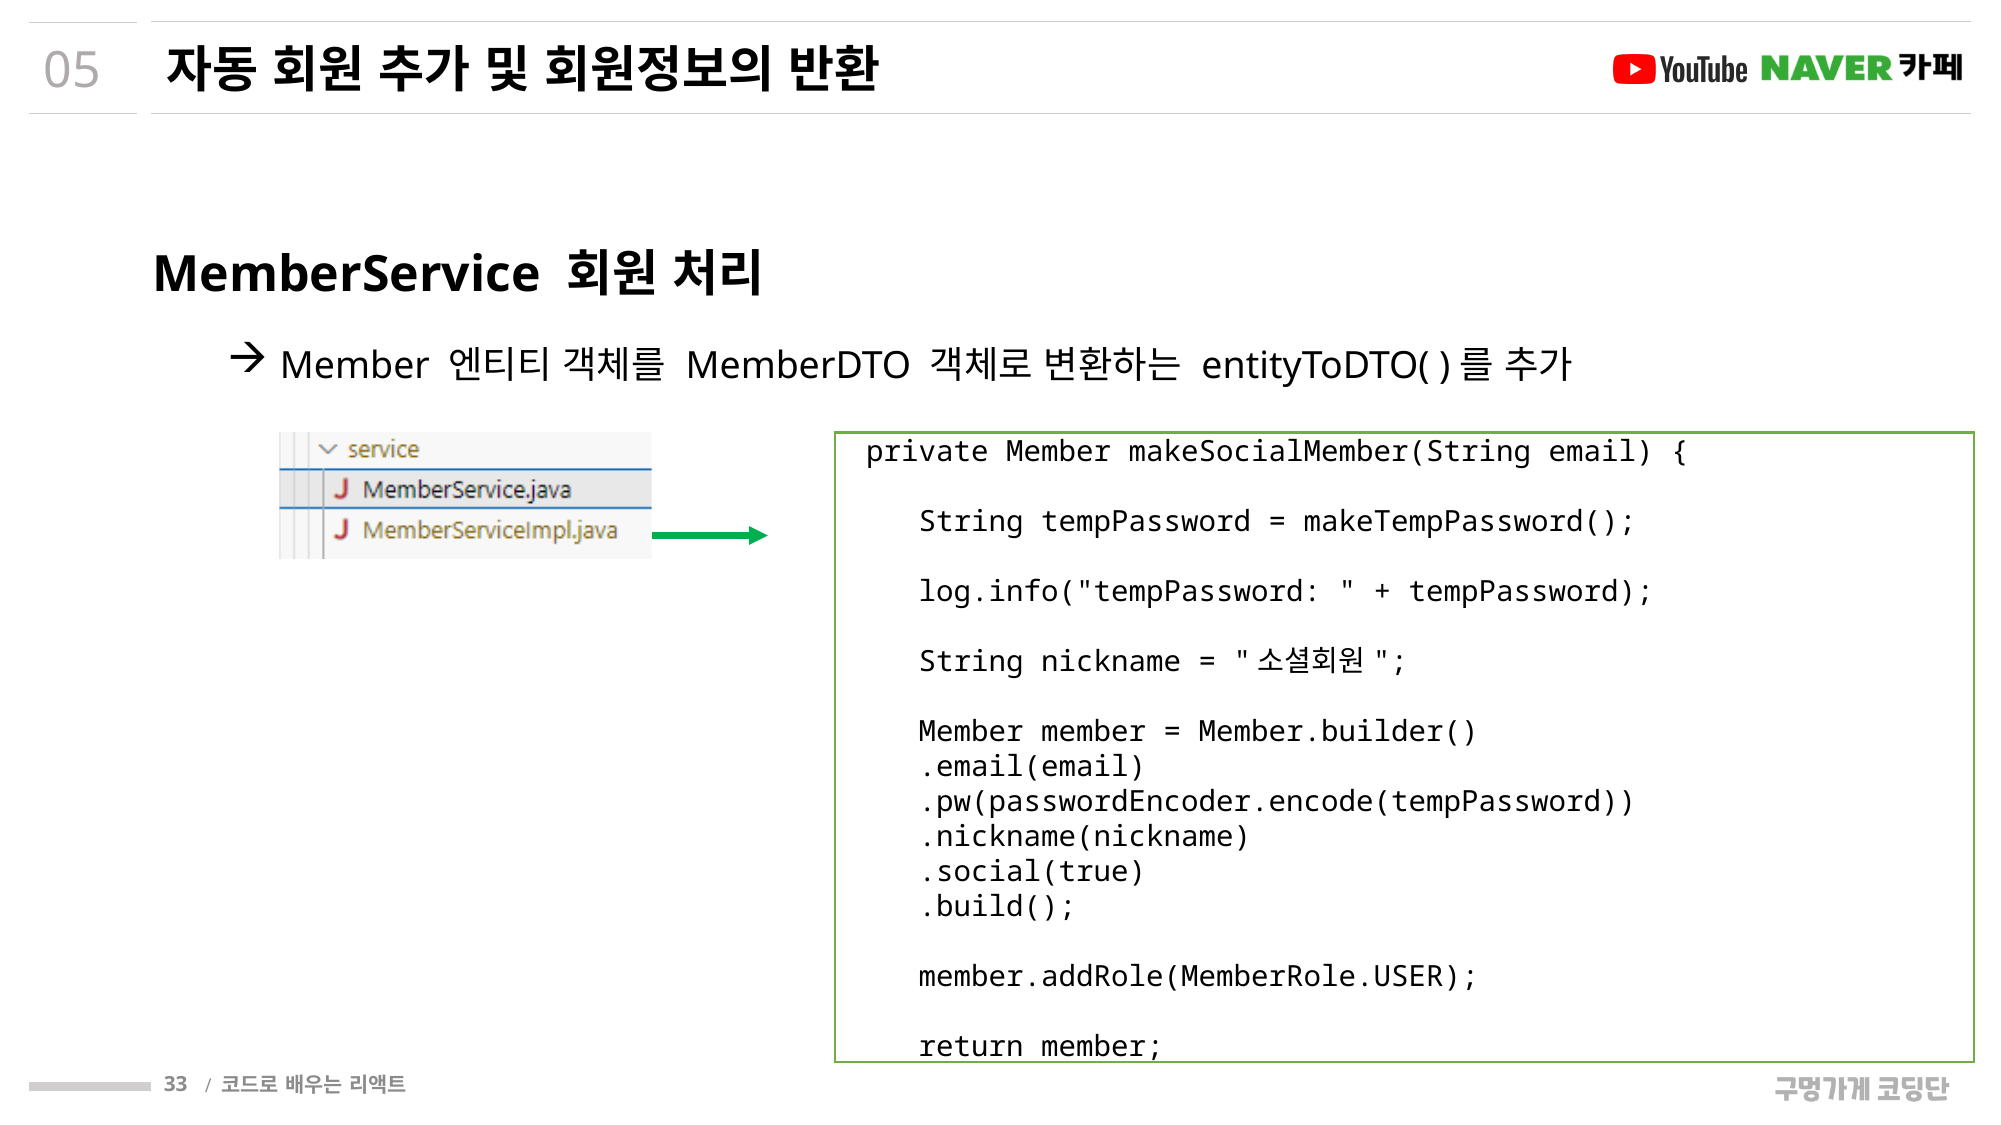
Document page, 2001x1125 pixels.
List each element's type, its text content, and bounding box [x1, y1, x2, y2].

slide_number 33 [137, 1054, 203, 1115]
text_box 05 [28, 22, 138, 112]
list MemberService 회원 처리 Member 엔티티 객체를 MemberDTO 객체로 변환하는 entityToDTO( )를 추가 [137, 204, 1972, 1055]
footer / 코드로 배우는 리액트 [205, 1054, 768, 1115]
title 자동 회원 추가 및 회원정보의 반환 [151, 22, 1972, 112]
picture [279, 432, 652, 559]
text_box private Member makeSocialMember(String email) { String tempPassword = makeTempPassword(); log.info("tempPassword: " + tempPassword); String nickname = "소셜회원"; Member member = Member.builder() .email(email) .pw(passwordEncoder.encode(tempPassword)) .nickname(nickname) .social(true) .build(); member.addRole(MemberRole.USER); return member; [834, 431, 1975, 1063]
